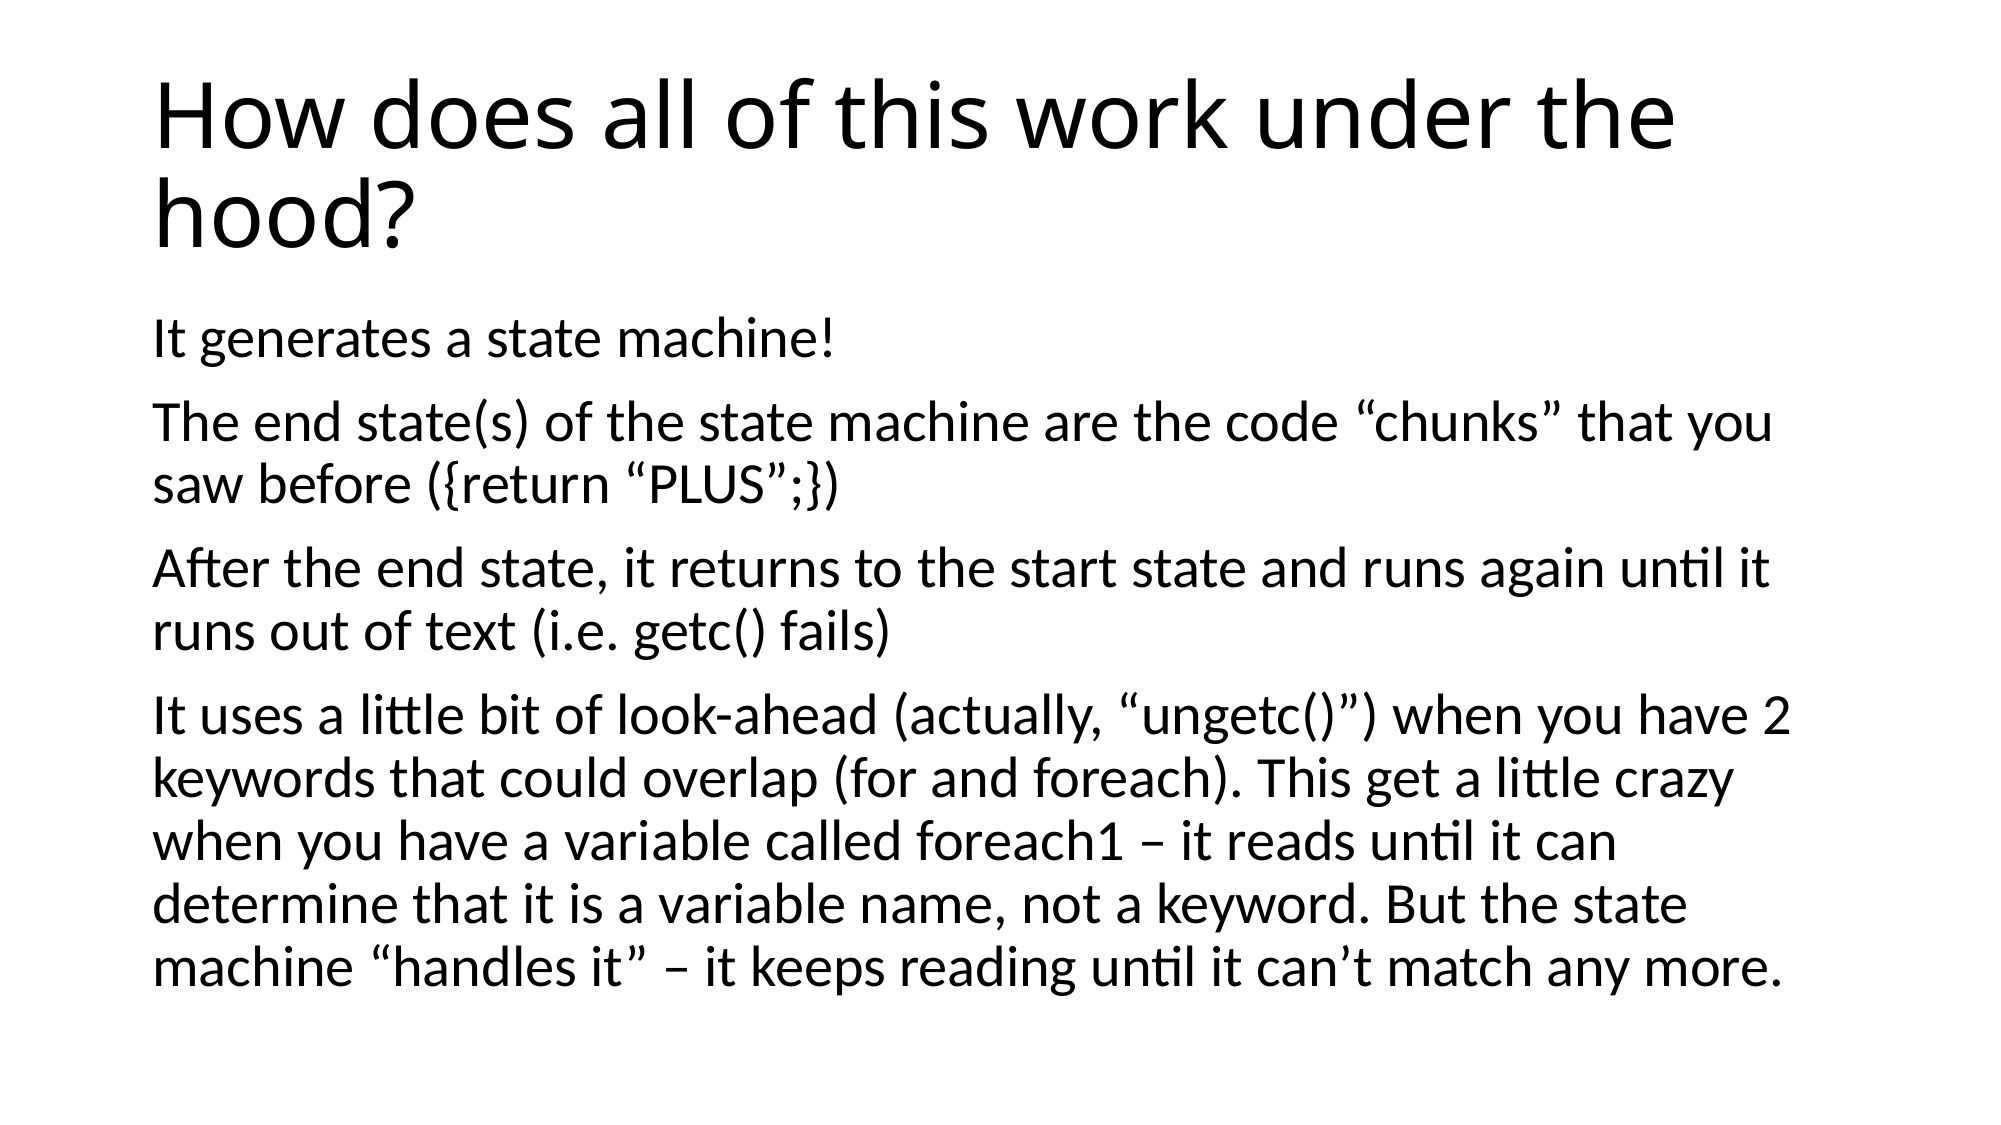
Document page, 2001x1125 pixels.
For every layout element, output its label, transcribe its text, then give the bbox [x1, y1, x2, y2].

list It generates a state machine! The end state(s) of the state machine are the code “chunks” that you saw before ({return “PLUS”;}) After the end state, it returns to the start state and runs again until it runs out of text (i.e. getc() fails) It uses a little bit of look-ahead (actually, “ungetc()”) when you have 2 keywords that could overlap (for and foreach). This get a little crazy when you have a variable called foreach1 – it reads until it can determine that it is a variable name, not a keyword. But the state machine “handles it” – it keeps reading until it can’t match any more. [137, 299, 1863, 1014]
title How does all of this work under the hood? [137, 59, 1863, 278]
